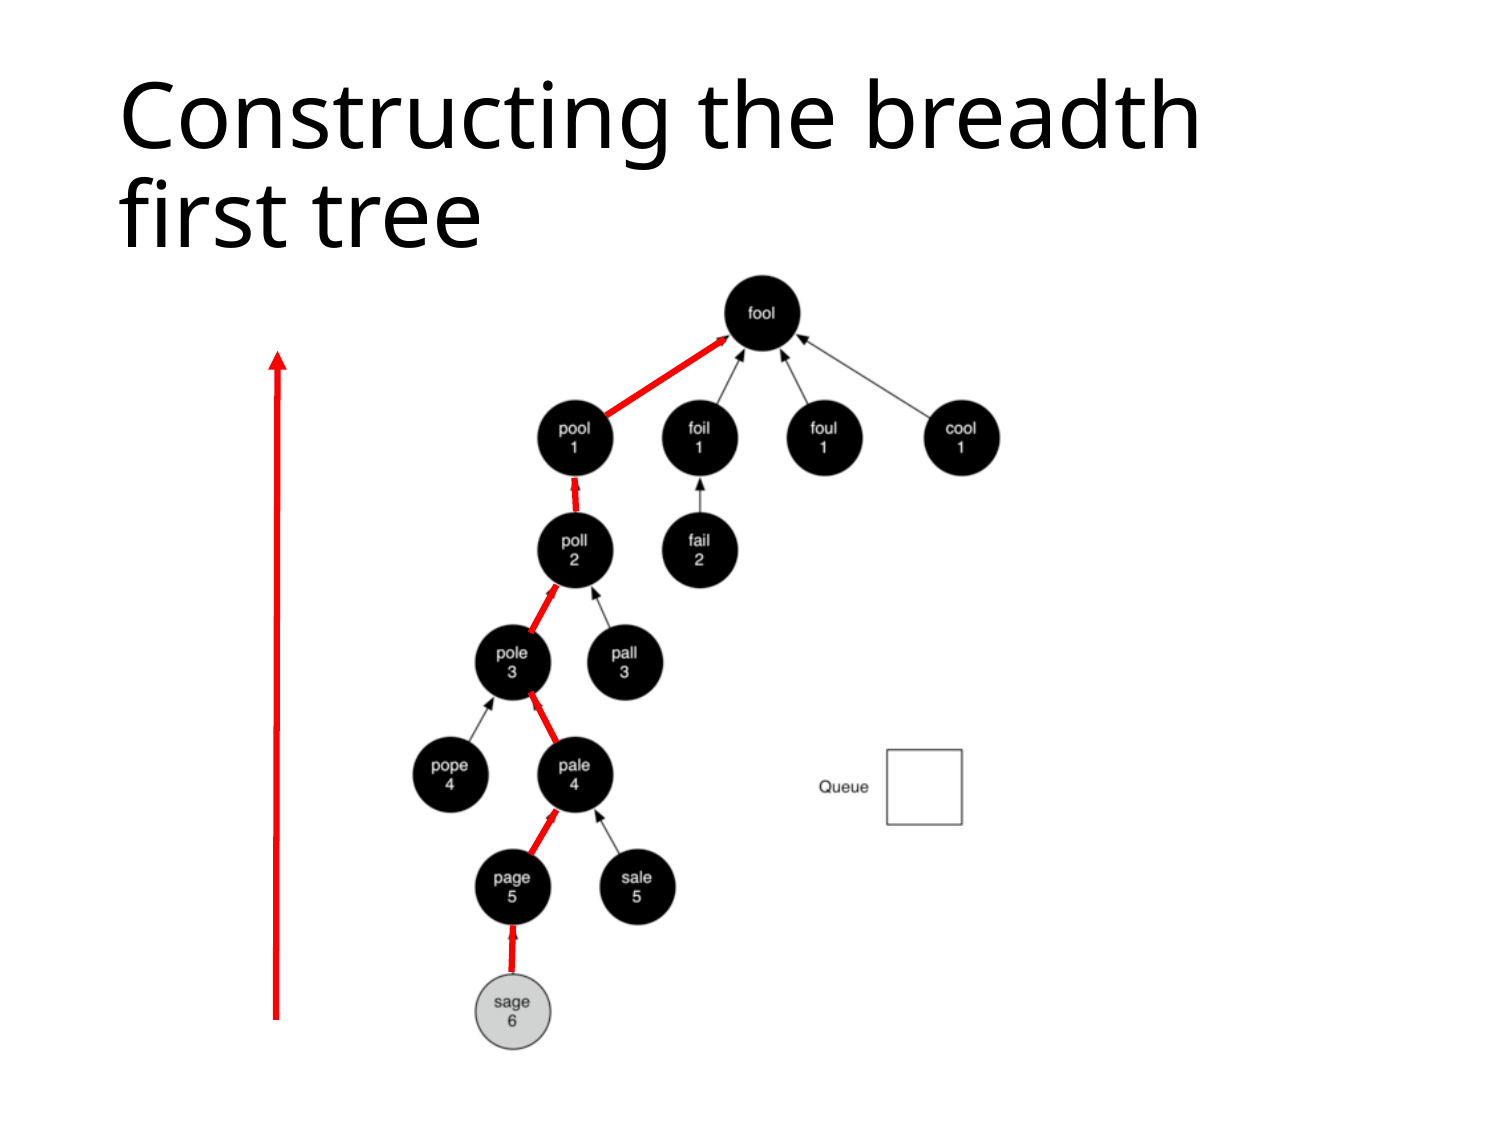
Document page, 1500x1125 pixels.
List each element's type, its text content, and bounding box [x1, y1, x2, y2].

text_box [530, 809, 557, 855]
title Constructing the breadth first tree [103, 59, 1397, 278]
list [363, 251, 1022, 1069]
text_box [530, 584, 557, 633]
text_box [530, 691, 557, 743]
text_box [605, 338, 725, 416]
